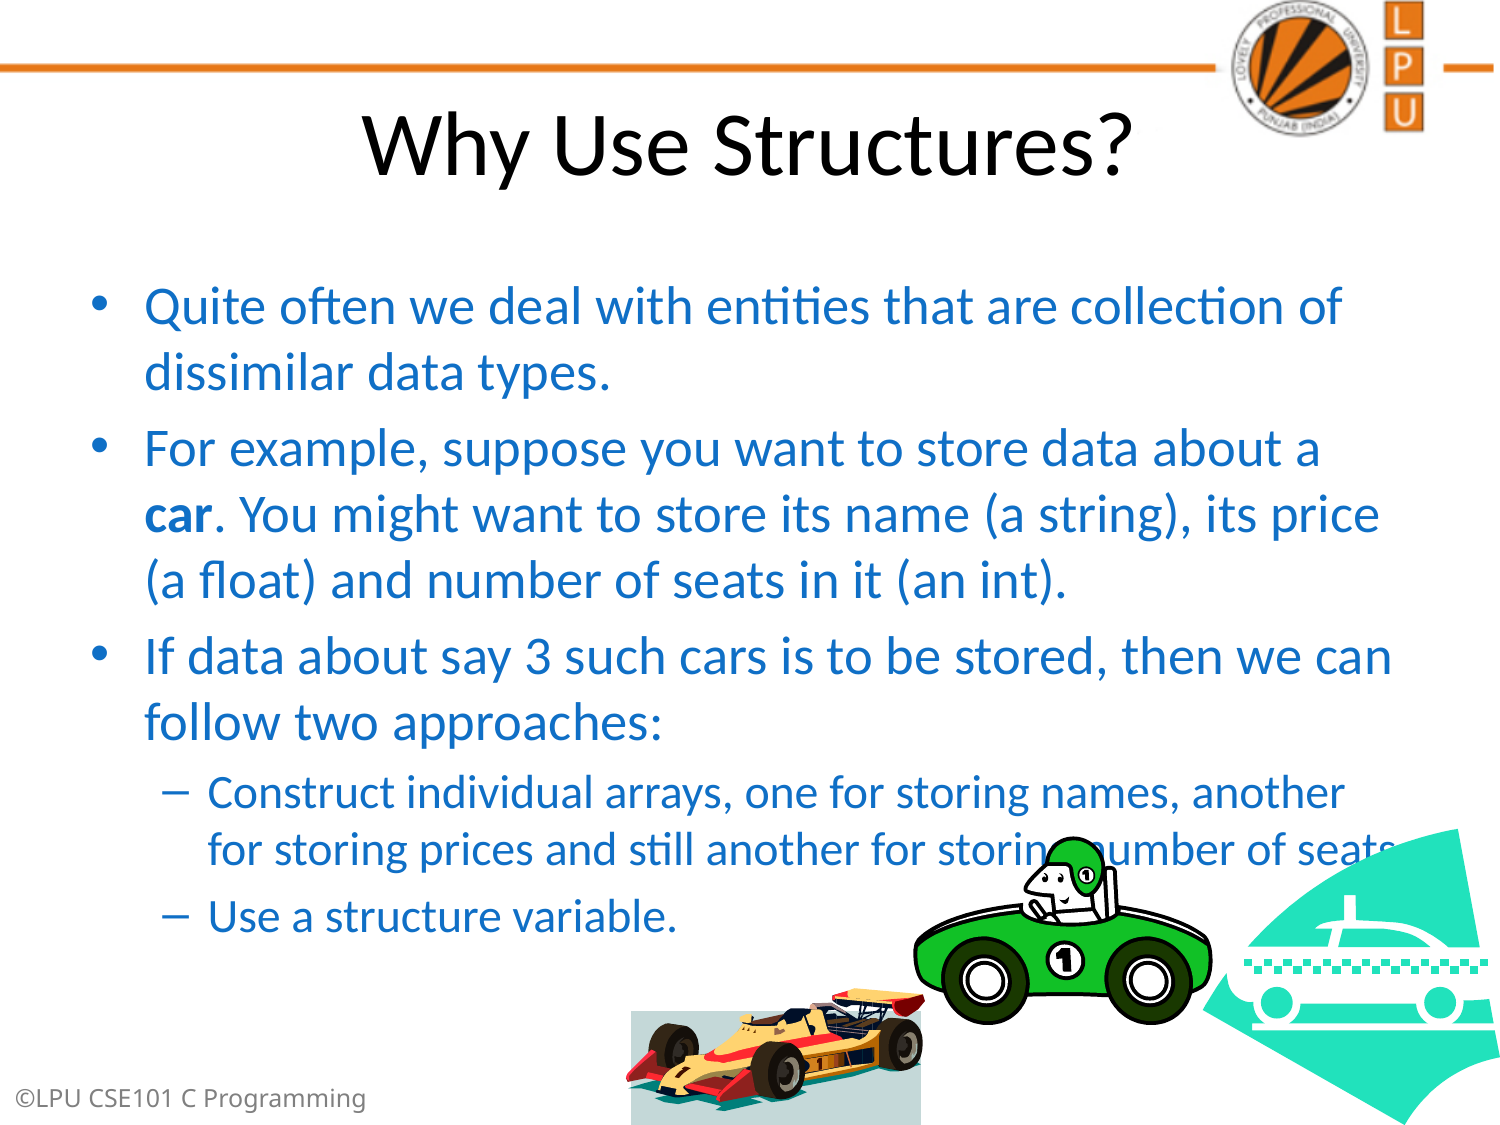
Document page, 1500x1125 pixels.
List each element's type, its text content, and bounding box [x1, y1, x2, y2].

picture [0, 0, 1497, 155]
picture [625, 828, 1500, 1125]
list Quite often we deal with entities that are collection of dissimilar data types. For example, suppose you want to store data about a car. You might want to store its name (a string), its price (a float) and number of seats in it (an int). If data about say 3 such cars is to be stored, then we can follow two approaches: Construct individual arrays, one for storing names, another for storing prices and still another for storing number of seats. Use a structure variable. [75, 262, 1425, 1005]
title Why Use Structures? [75, 45, 1425, 233]
